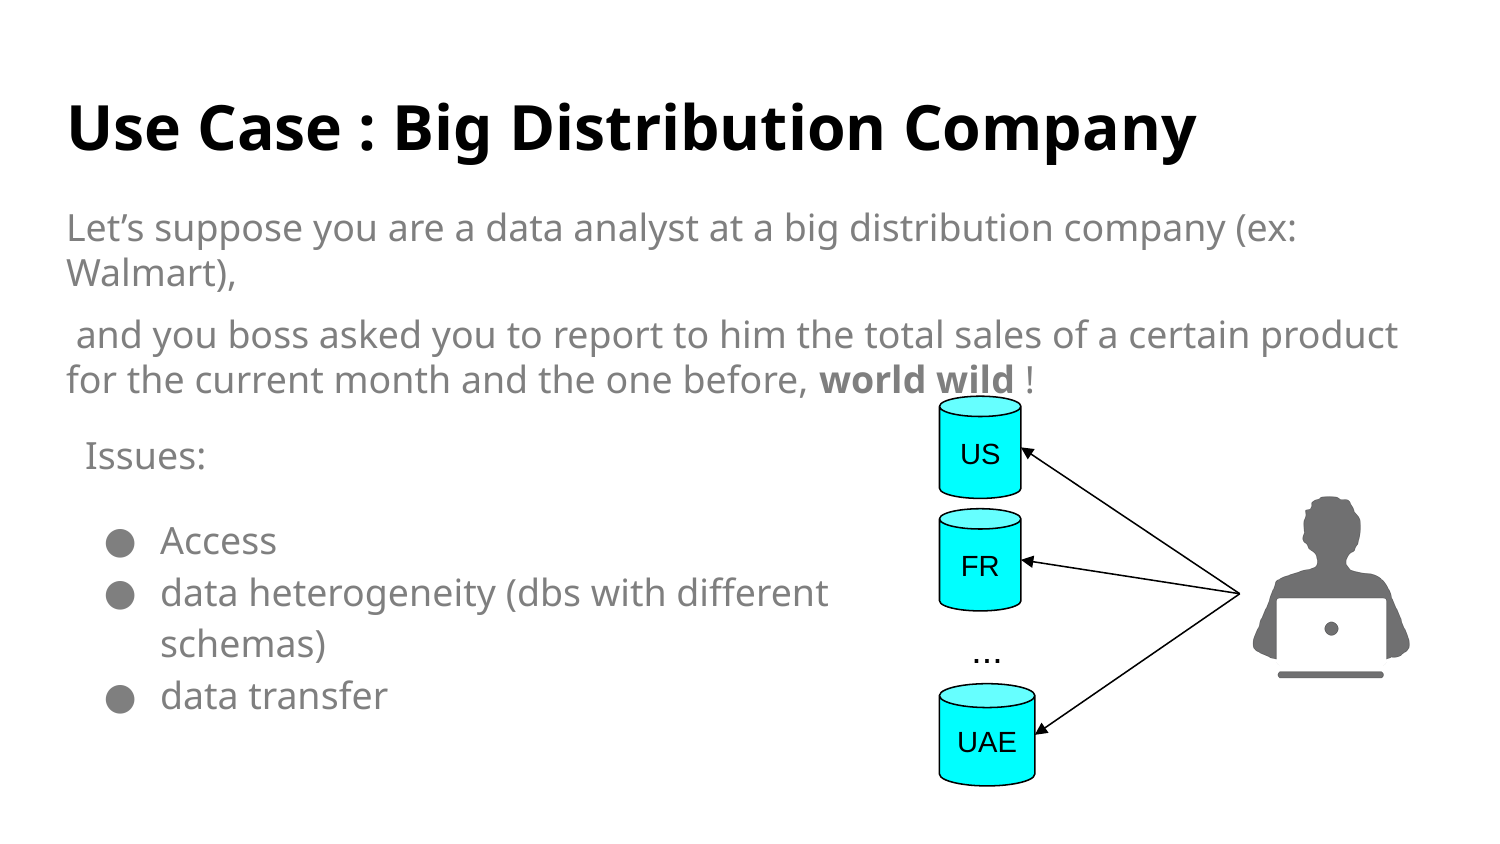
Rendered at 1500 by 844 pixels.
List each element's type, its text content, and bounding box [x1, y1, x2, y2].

title Use Case : Big Distribution Company [51, 72, 1449, 176]
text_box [939, 395, 1423, 787]
list Issues: Access data heterogeneity (dbs with different schemas) data transfer [70, 410, 864, 773]
list Let’s suppose you are a data analyst at a big distribution company (ex: Walmart), and you boss asked you to report to him the total sales of a certain product for the current month and the one before, world wild ! [51, 189, 1449, 386]
